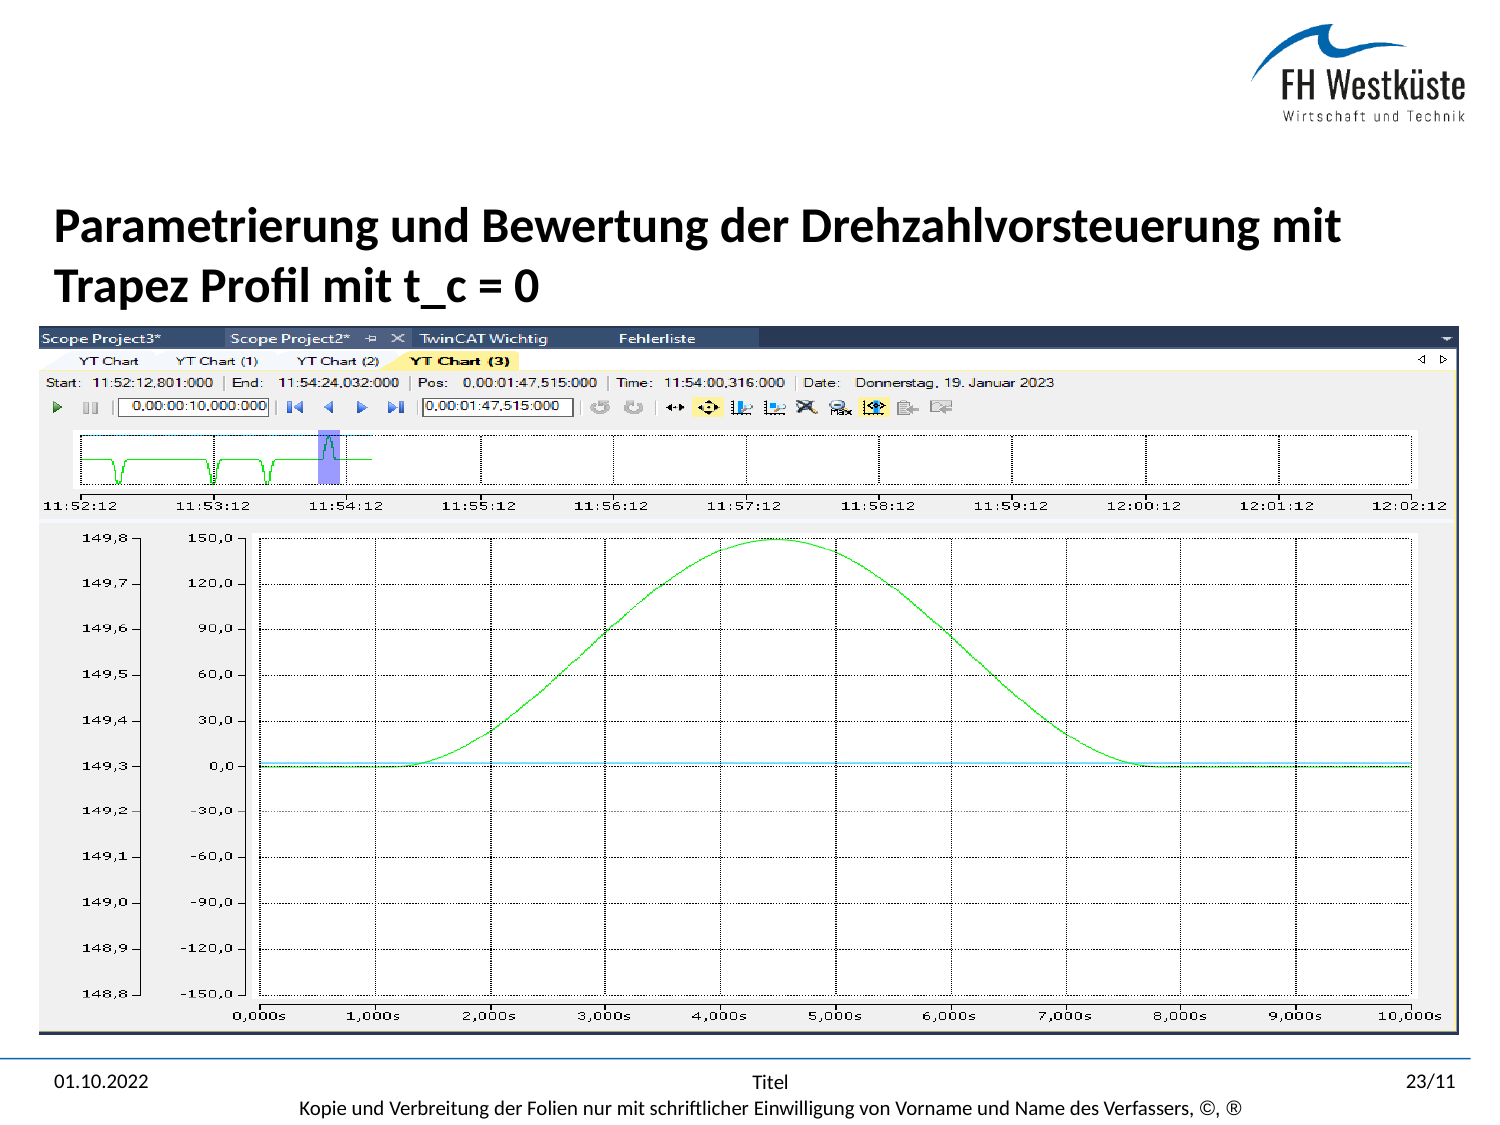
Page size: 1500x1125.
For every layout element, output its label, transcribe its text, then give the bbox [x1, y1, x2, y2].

title Parametrierung und Bewertung der Drehzahlvorsteuerung mit Trapez Profil mit t_c = 0 [39, 184, 1459, 303]
picture [1246, 18, 1469, 126]
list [38, 326, 1459, 1036]
